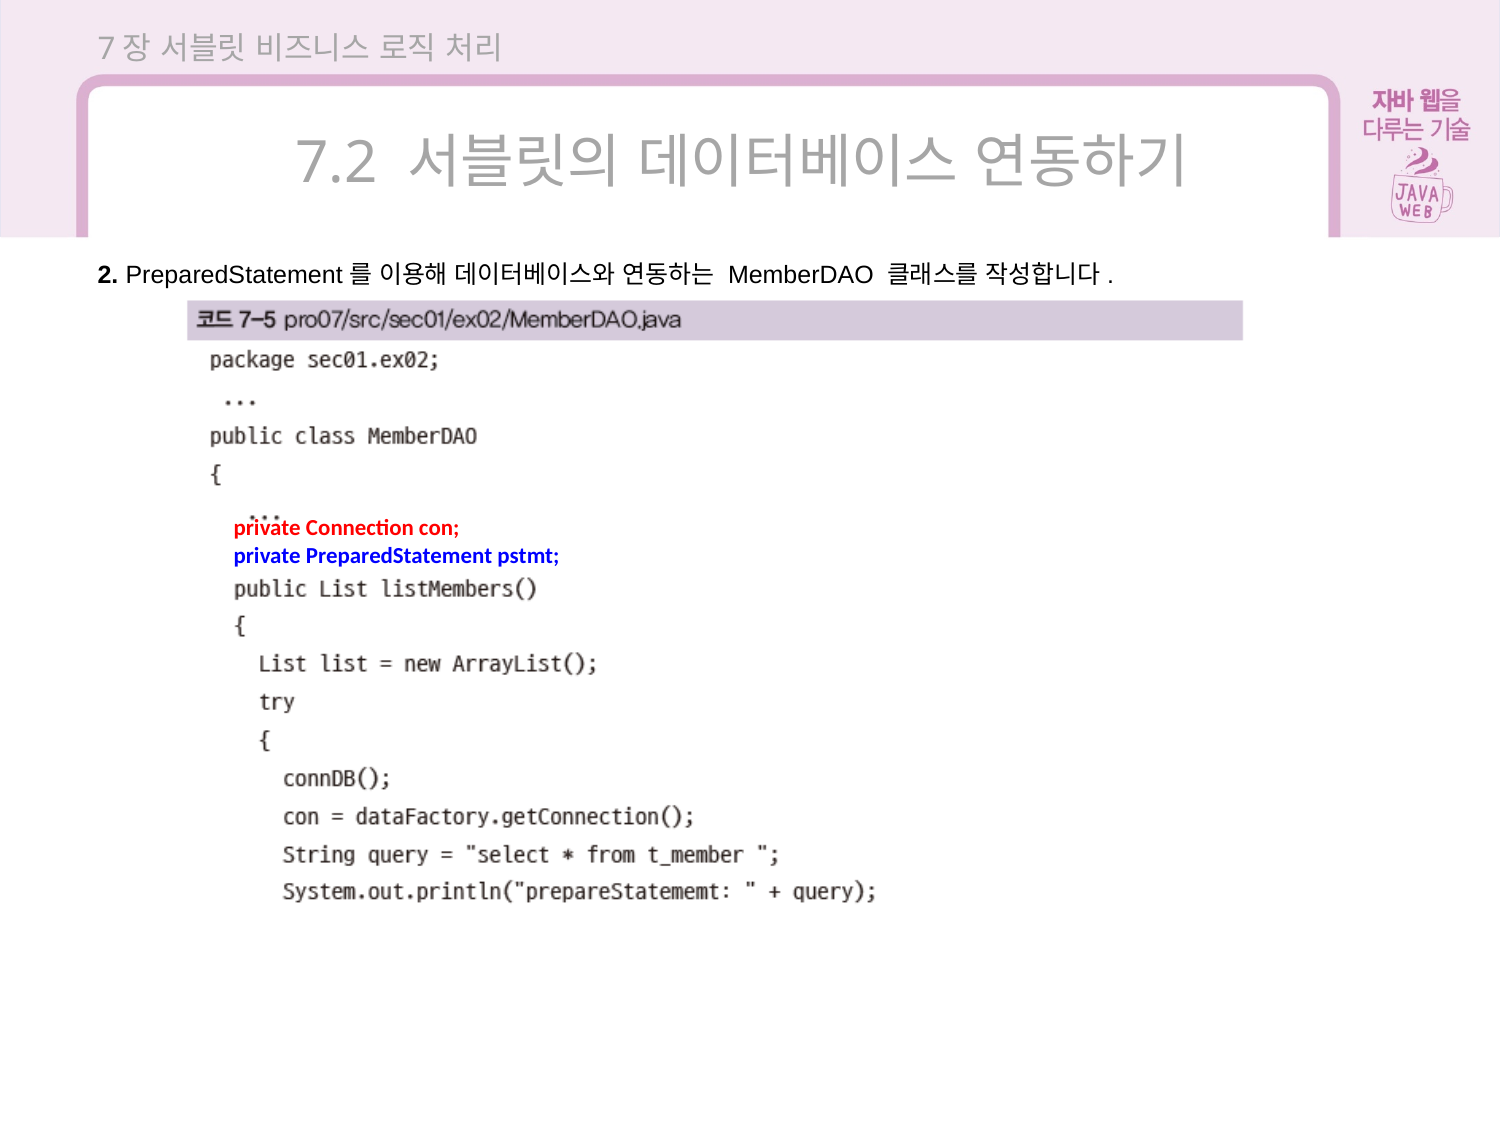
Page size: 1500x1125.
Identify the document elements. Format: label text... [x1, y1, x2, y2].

picture [0, 0, 1500, 1125]
text_box 2. PreparedStatement를 이용해 데이터베이스와 연동하는 MemberDAO 클래스를 작성합니다. [82, 251, 1344, 296]
text_box 7장 서블릿 비즈니스 로직 처리 [82, 0, 1133, 74]
text_box 7.2 서블릿의 데이터베이스 연동하기 [217, 117, 1268, 202]
